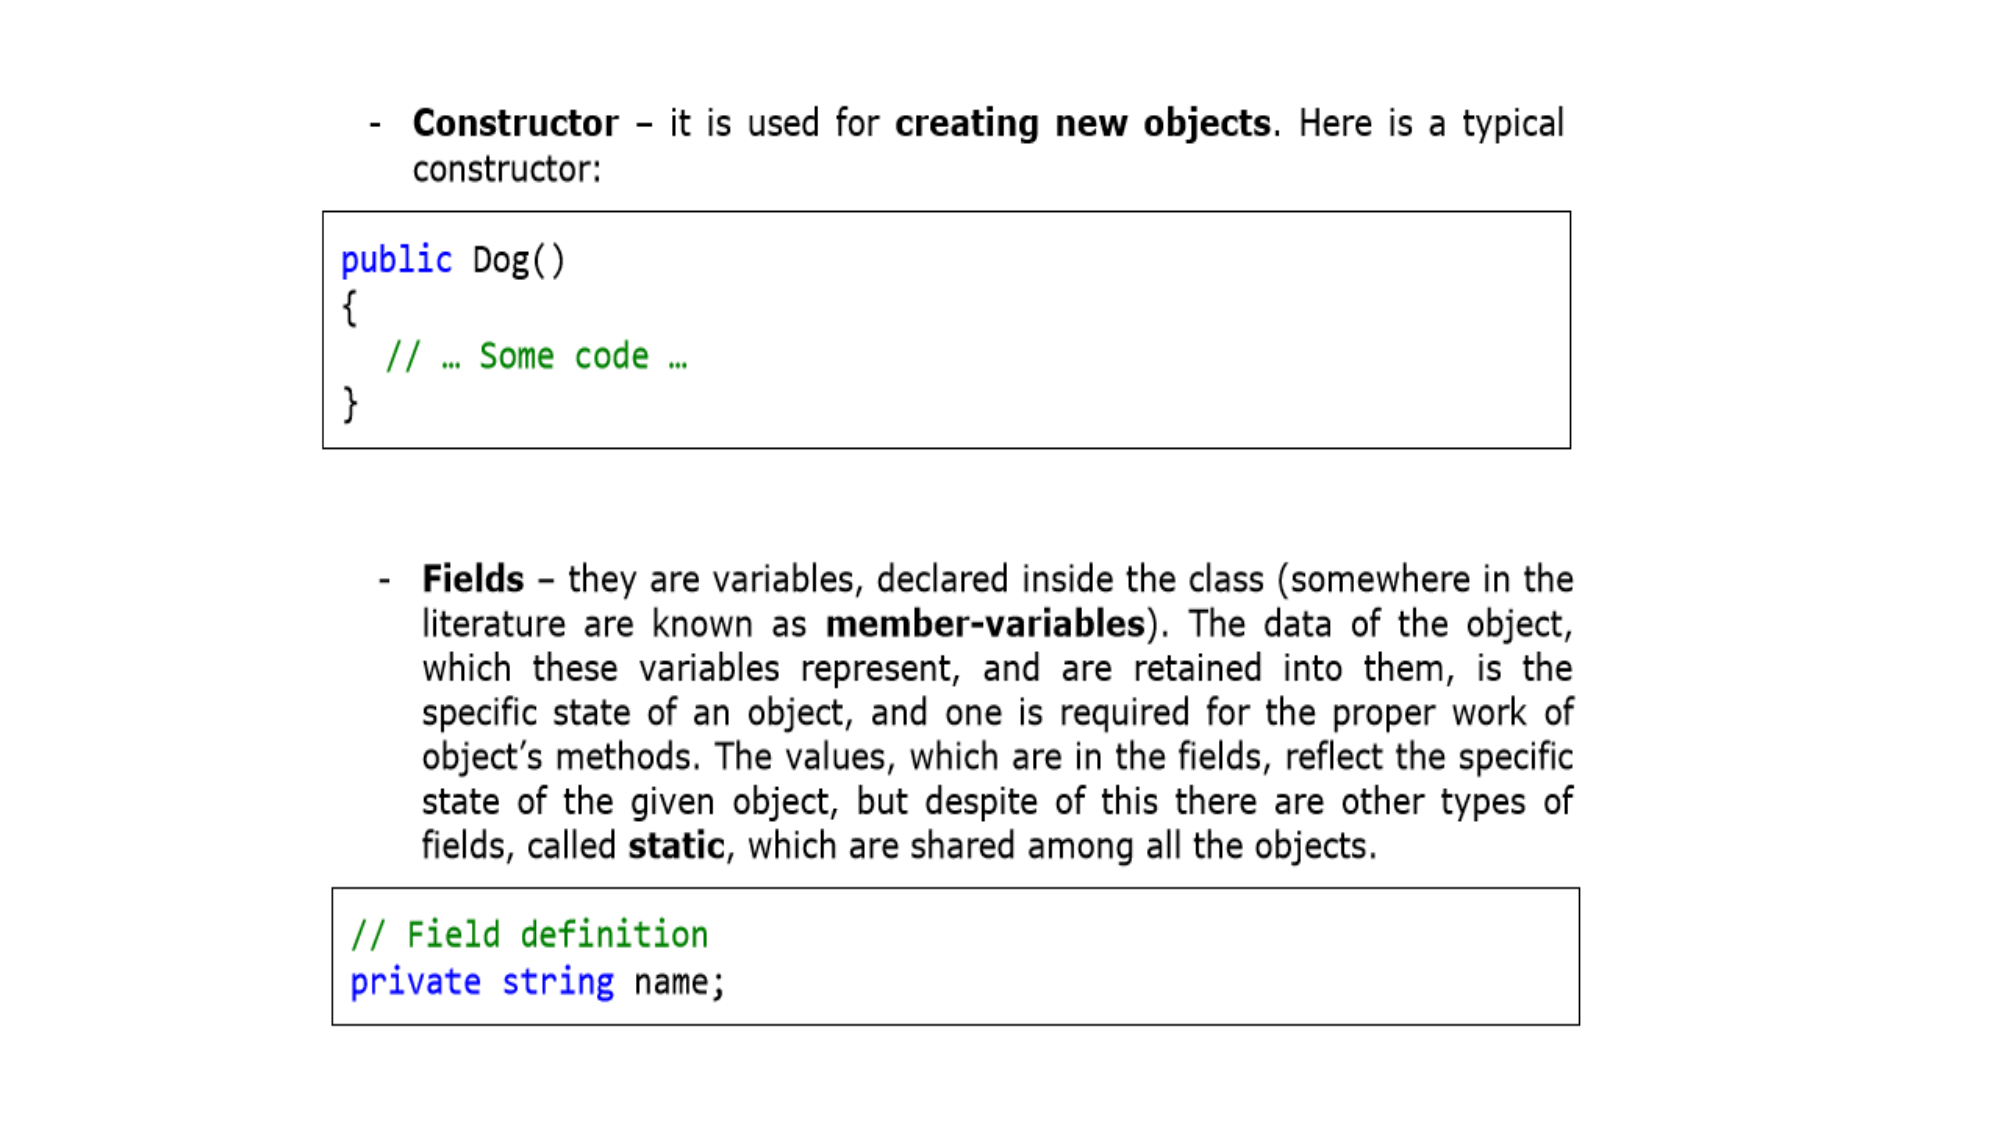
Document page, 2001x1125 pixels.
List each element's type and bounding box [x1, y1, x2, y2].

list [274, 86, 1606, 474]
picture [274, 537, 1630, 1050]
